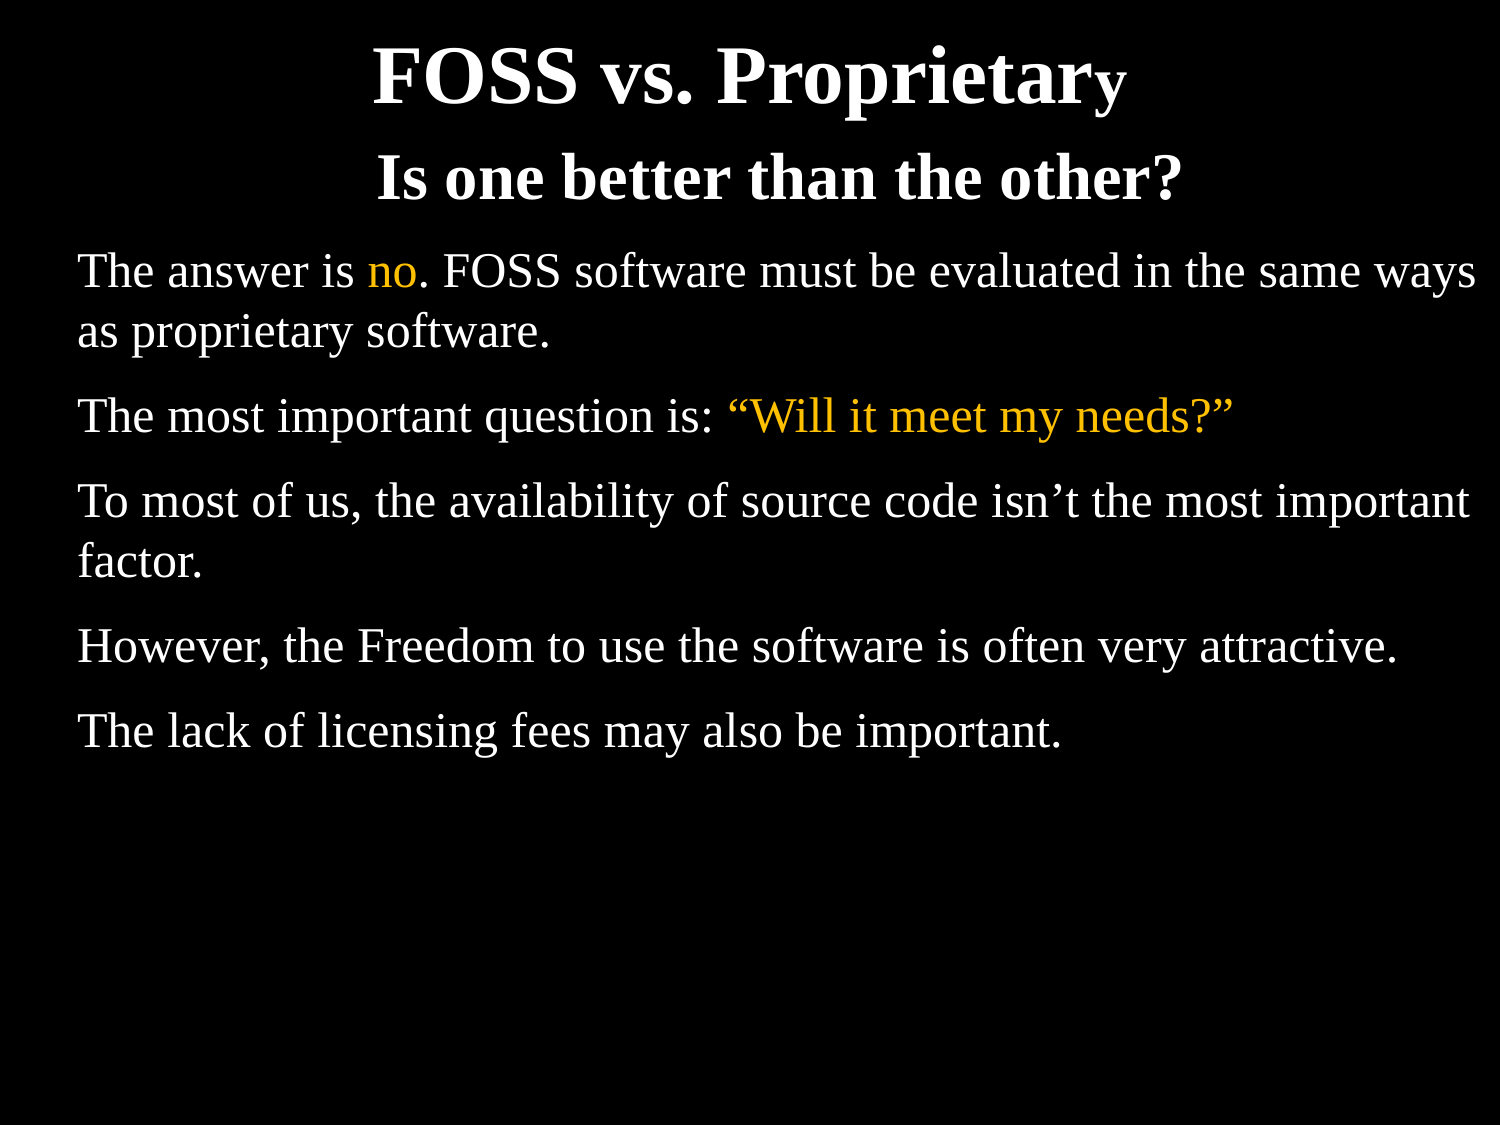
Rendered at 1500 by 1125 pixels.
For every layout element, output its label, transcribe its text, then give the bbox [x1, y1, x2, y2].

text_box Is one better than the other? The answer is no. FOSS software must be evaluated in the same ways as proprietary software. The most important question is: “Will it meet my needs?” To most of us, the availability of source code isn’t the most important factor. However, the Freedom to use the software is often very attractive. The lack of licensing fees may also be important. [62, 125, 1500, 765]
text_box FOSS vs. Proprietary [0, 12, 1500, 208]
